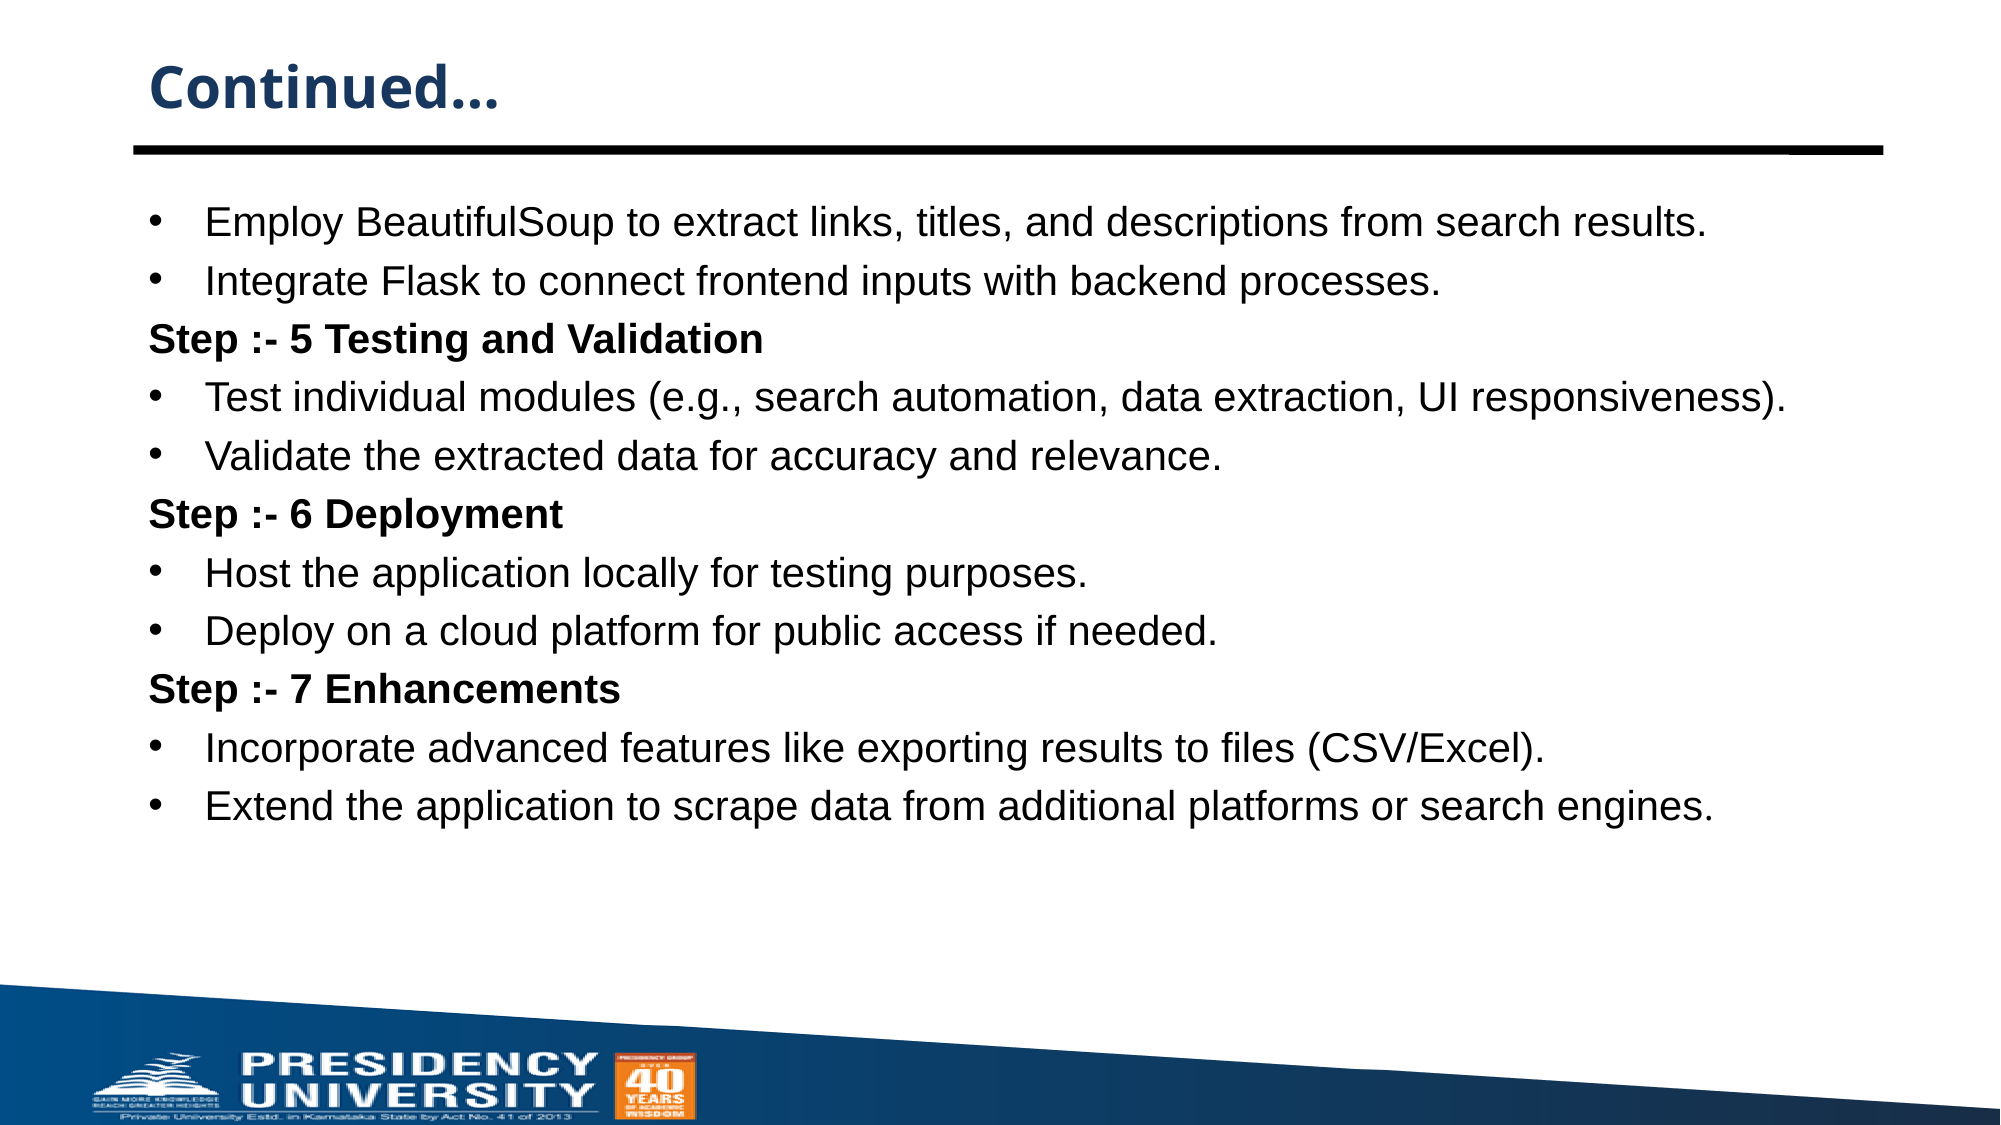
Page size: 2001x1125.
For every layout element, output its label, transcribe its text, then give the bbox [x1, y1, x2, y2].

list Employ BeautifulSoup to extract links, titles, and descriptions from search results. Integrate Flask to connect frontend inputs with backend processes. Step :- 5 Testing and Validation Test individual modules (e.g., search automation, data extraction, UI responsiveness). Validate the extracted data for accuracy and relevance. Step :- 6 Deployment Host the application locally for testing purposes. Deploy on a cloud platform for public access if needed. Step :- 7 Enhancements Incorporate advanced features like exporting results to files (CSV/Excel). Extend the application to scrape data from additional platforms or search engines. [133, 187, 1884, 1000]
title Continued… [133, 45, 1884, 125]
picture [0, 982, 2000, 1125]
